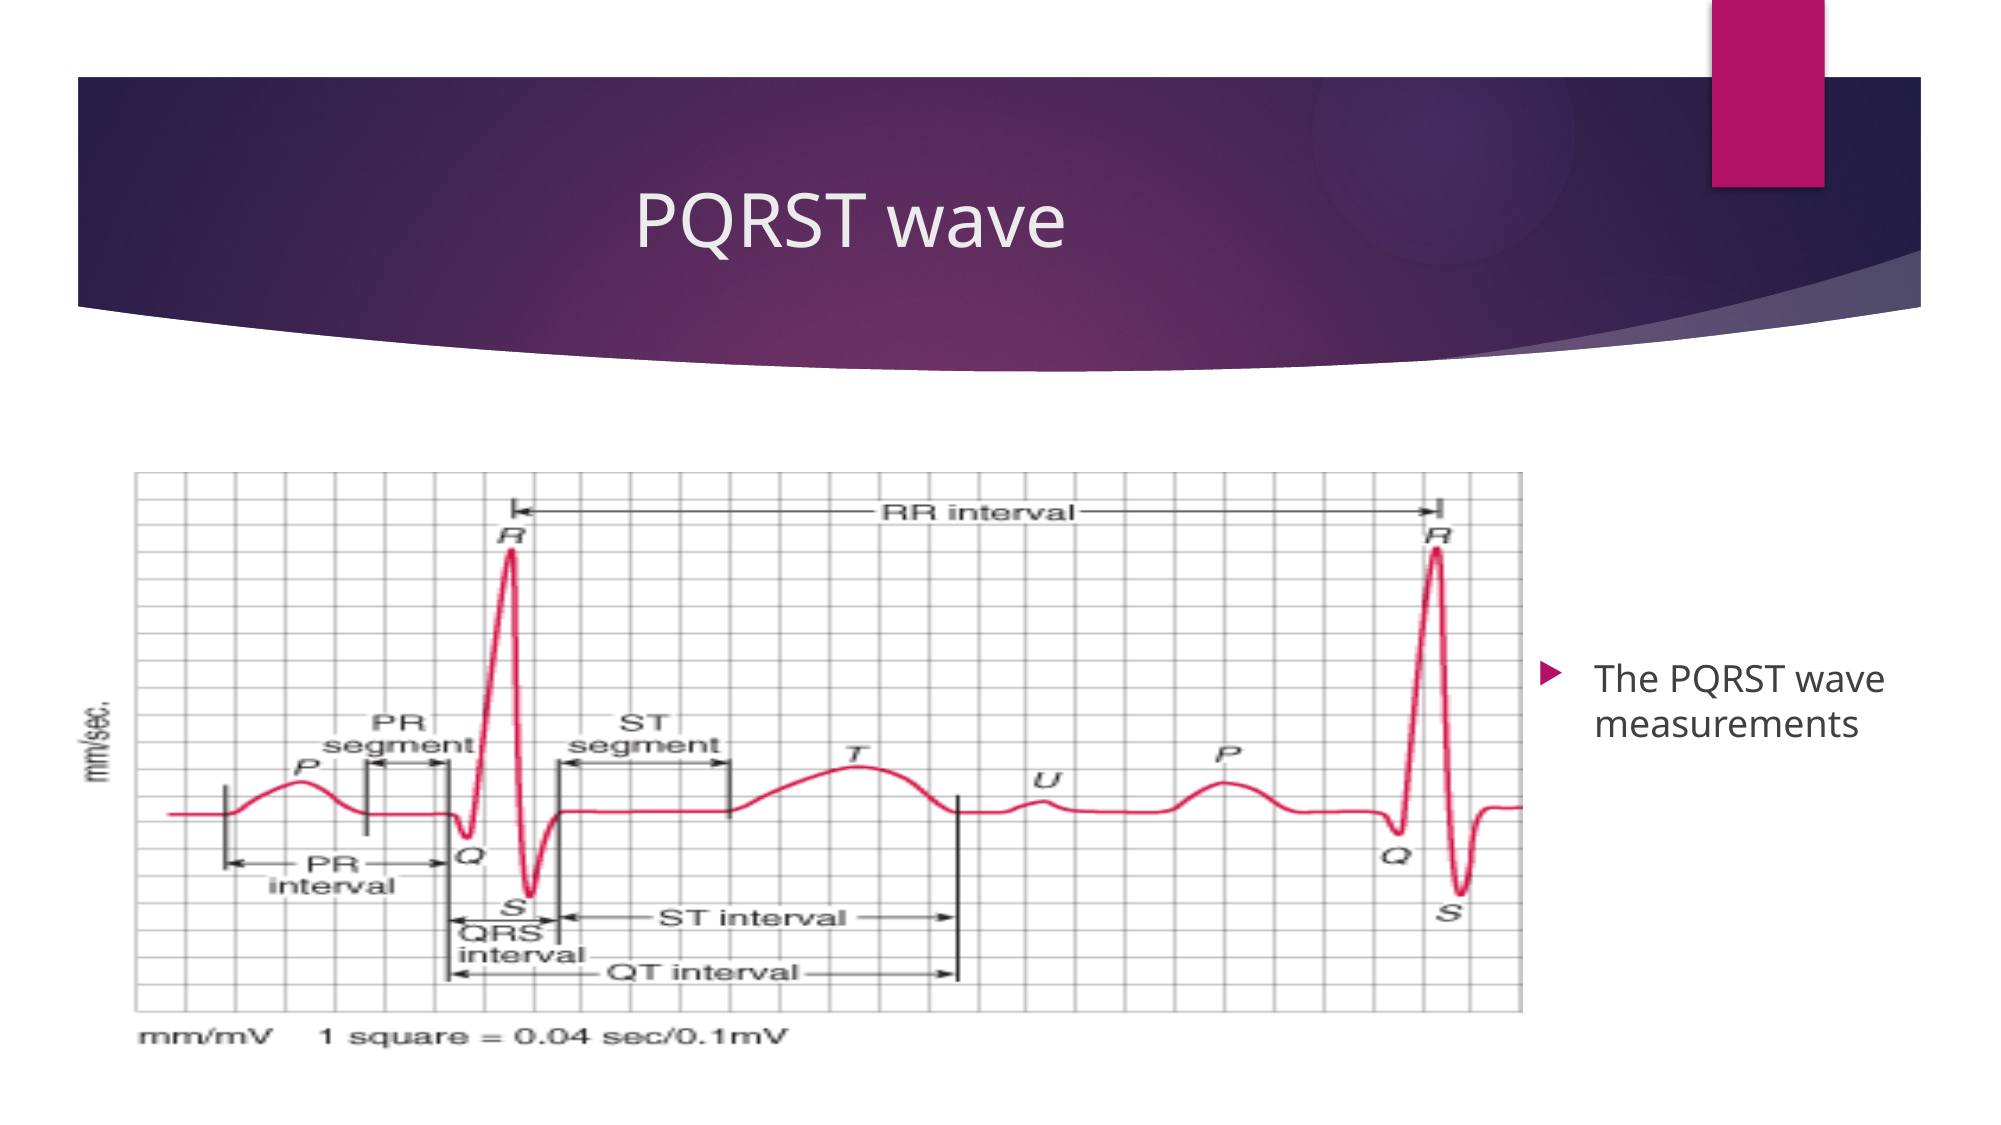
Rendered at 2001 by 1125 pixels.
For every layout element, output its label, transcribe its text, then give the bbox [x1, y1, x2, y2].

list The PQRST wave measurements [1528, 647, 1925, 796]
title PQRST wave [189, 159, 1627, 276]
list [75, 472, 1523, 1054]
